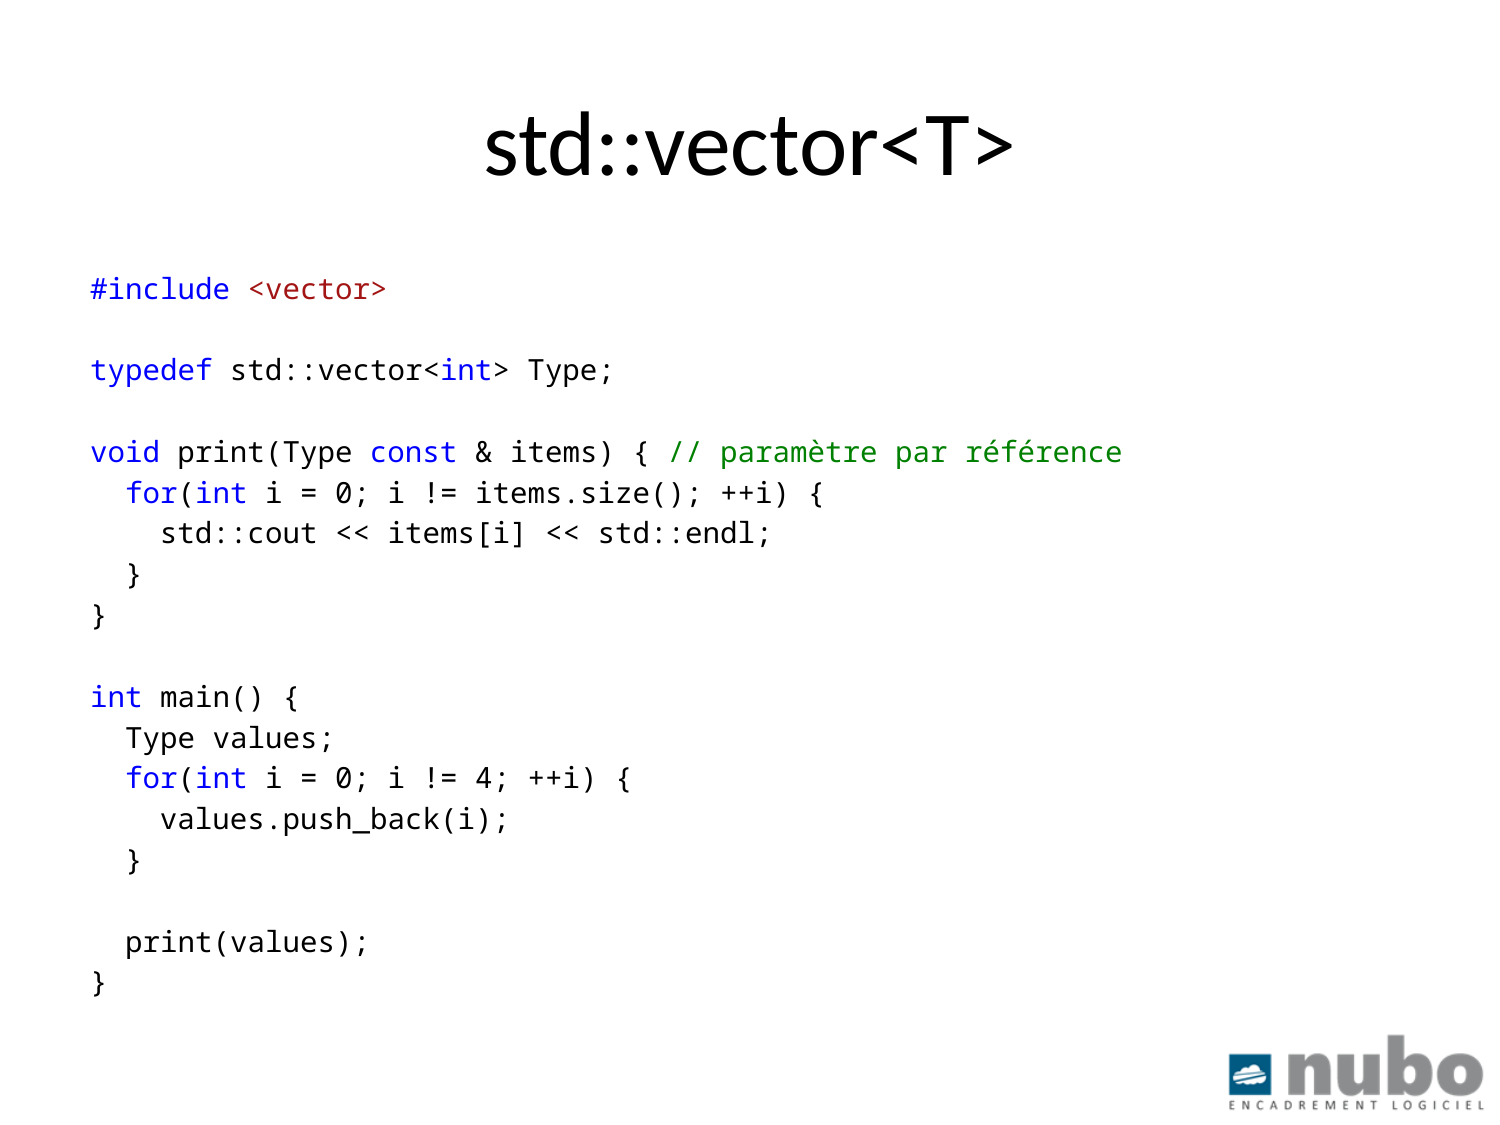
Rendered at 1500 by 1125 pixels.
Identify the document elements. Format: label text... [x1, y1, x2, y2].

picture [1226, 1032, 1488, 1113]
list #include <vector> typedef std::vector<int> Type; void print(Type const & items) { // paramètre par référence for(int i = 0; i != items.size(); ++i) { std::cout << items[i] << std::endl; } } int main() { Type values; for(int i = 0; i != 4; ++i) { values.push_back(i); } print(values); } [75, 262, 1425, 1005]
title std::vector<T> [75, 45, 1425, 233]
